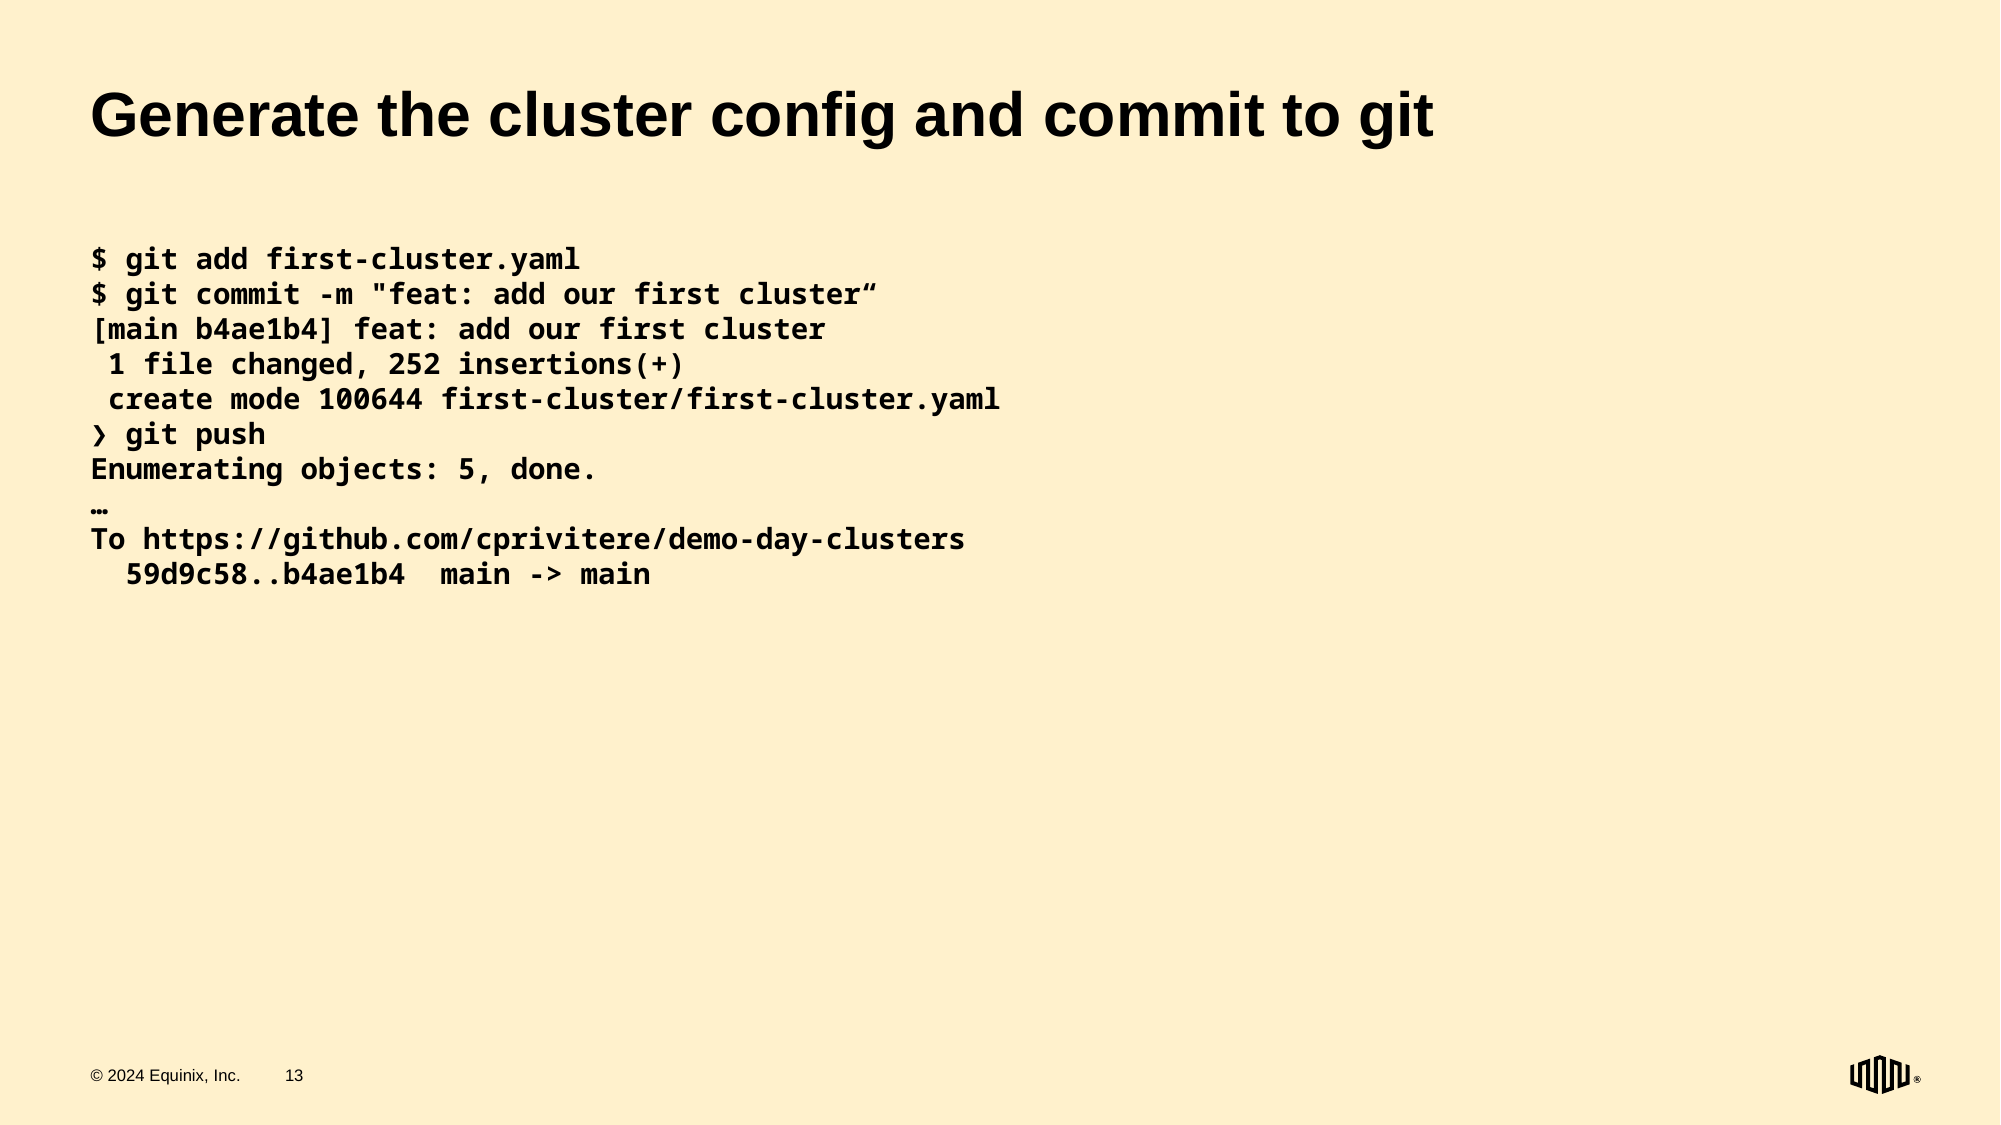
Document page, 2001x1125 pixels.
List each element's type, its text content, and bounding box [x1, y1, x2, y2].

list $ git add first-cluster.yaml $ git commit -m "feat: add our first cluster“ [main b4ae1b4] feat: add our first cluster 1 file changed, 252 insertions(+) create mode 100644 first-cluster/first-cluster.yaml ❯ git push Enumerating objects: 5, done. … To https://github.com/cprivitere/demo-day-clusters 59d9c58..b4ae1b4 main -> main [90, 240, 1910, 1013]
title Generate the cluster config and commit to git [90, 74, 1502, 226]
slide_number 13 [285, 1065, 360, 1125]
footer © 2024 Equinix, Inc. [90, 1065, 270, 1125]
